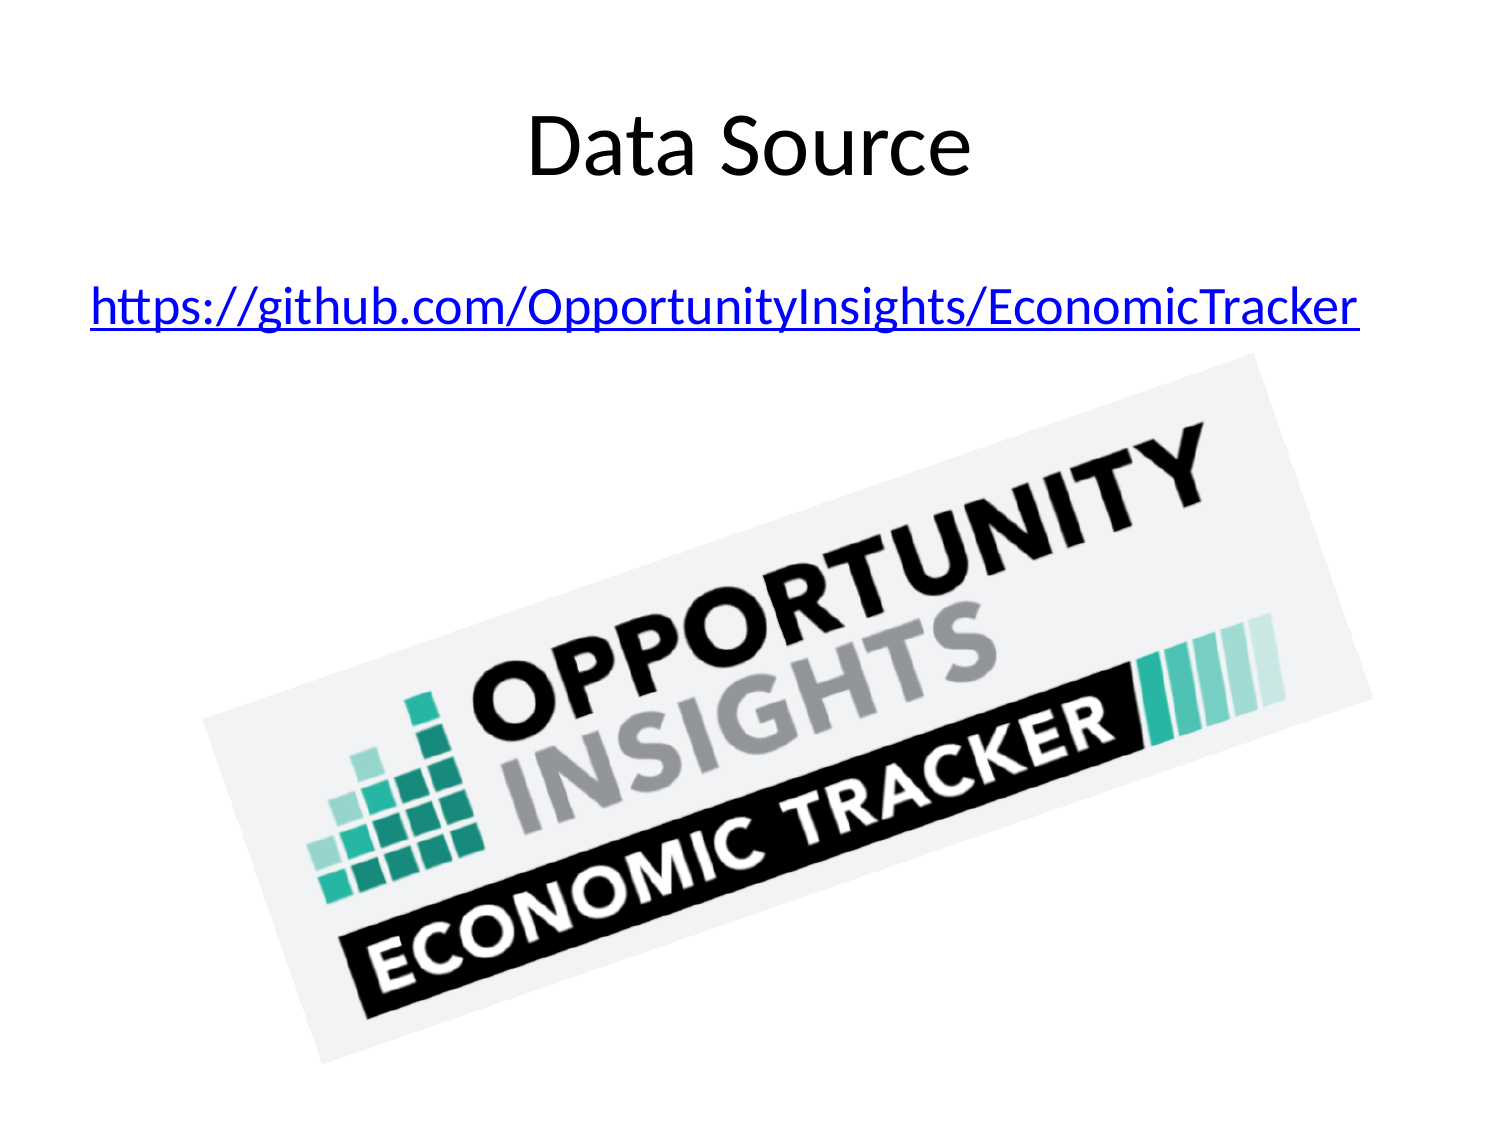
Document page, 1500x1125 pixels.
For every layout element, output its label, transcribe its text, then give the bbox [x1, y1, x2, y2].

picture [203, 354, 1372, 1063]
text_box https://github.com/OpportunityInsights/EconomicTracker [75, 262, 1425, 1005]
text_box Data Source [75, 45, 1425, 233]
